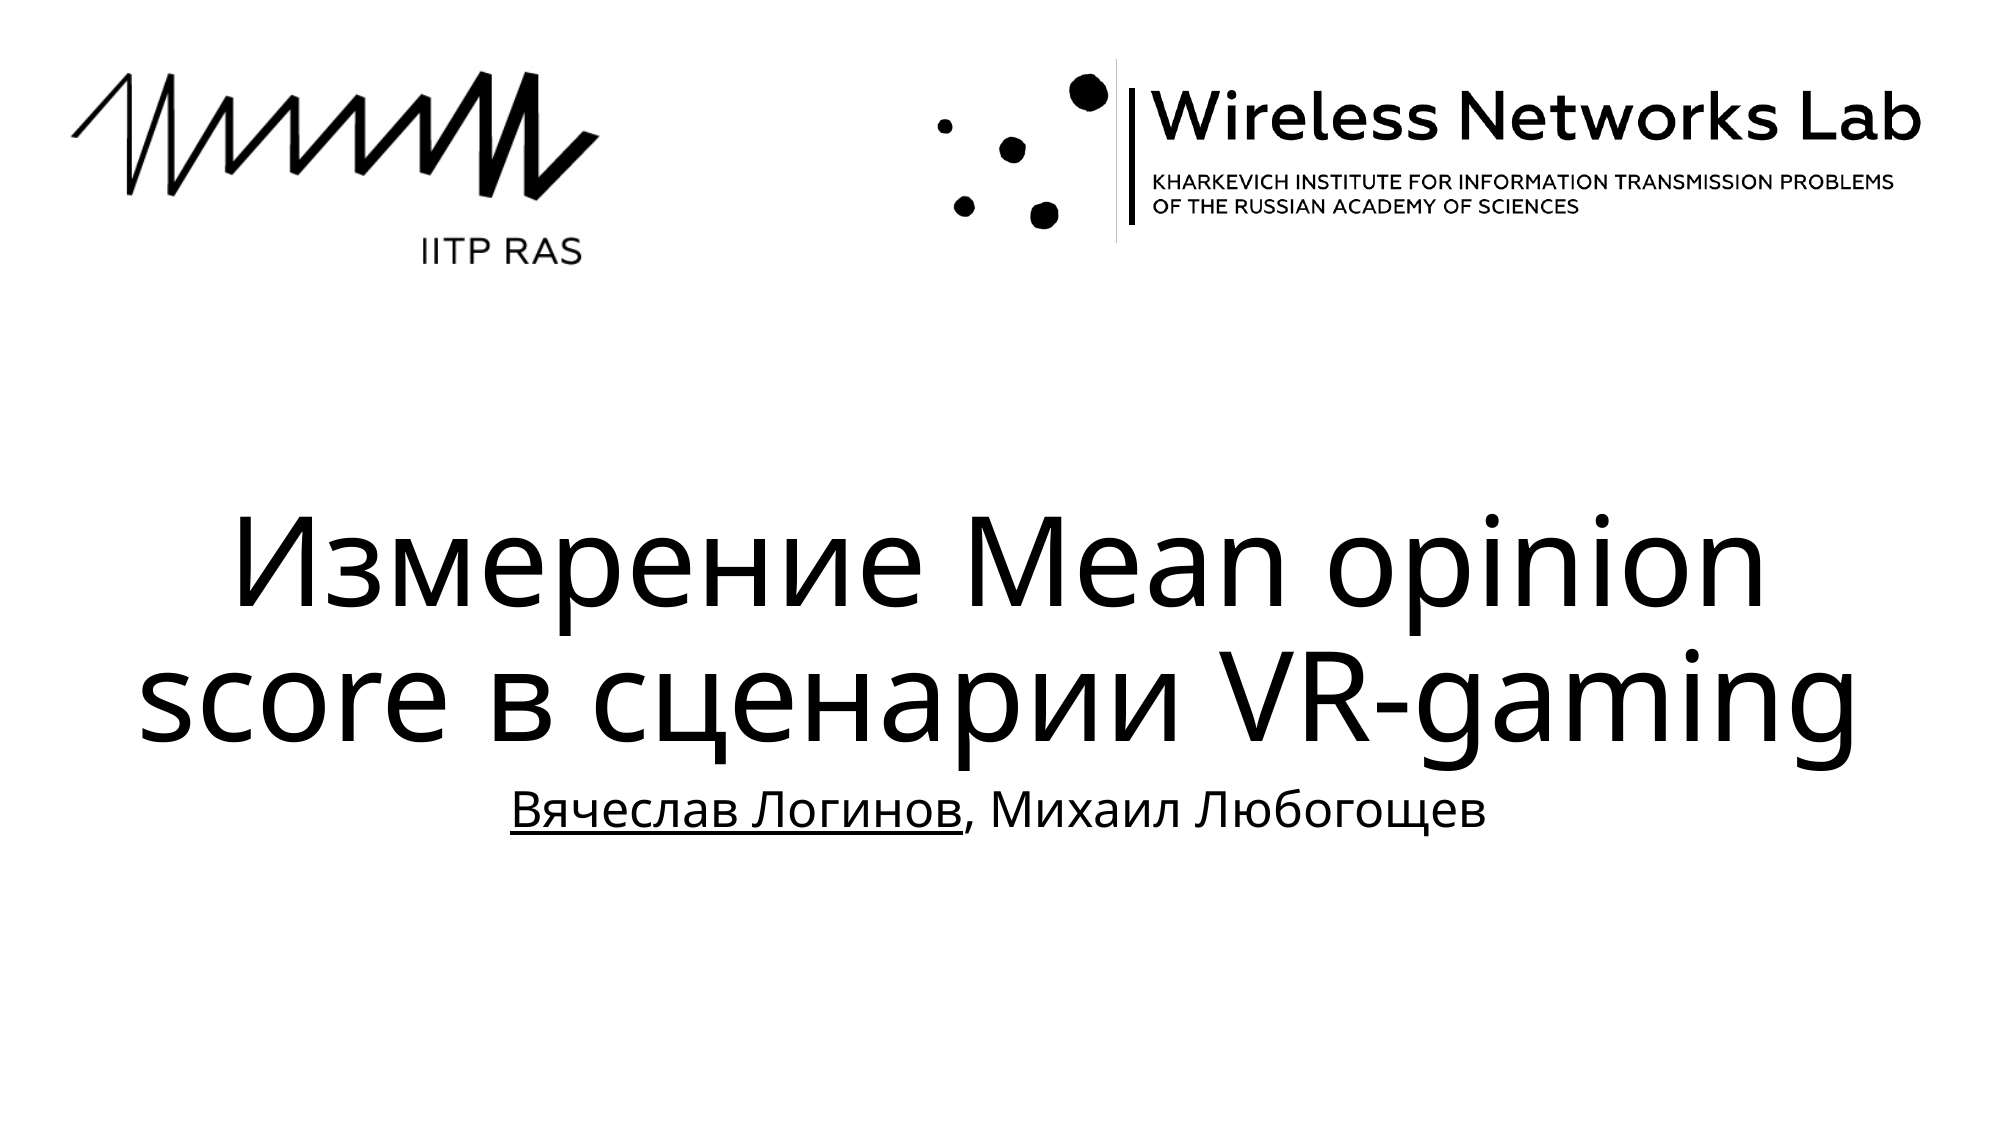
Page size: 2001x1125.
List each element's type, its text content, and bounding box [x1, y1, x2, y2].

title Измерение Mean opinion score в сценарии VR-gaming [57, 381, 1942, 777]
picture [930, 51, 1976, 243]
picture [56, 48, 608, 284]
subtitle Вячеслав Логинов, Михаил Любогощев [56, 776, 1941, 948]
